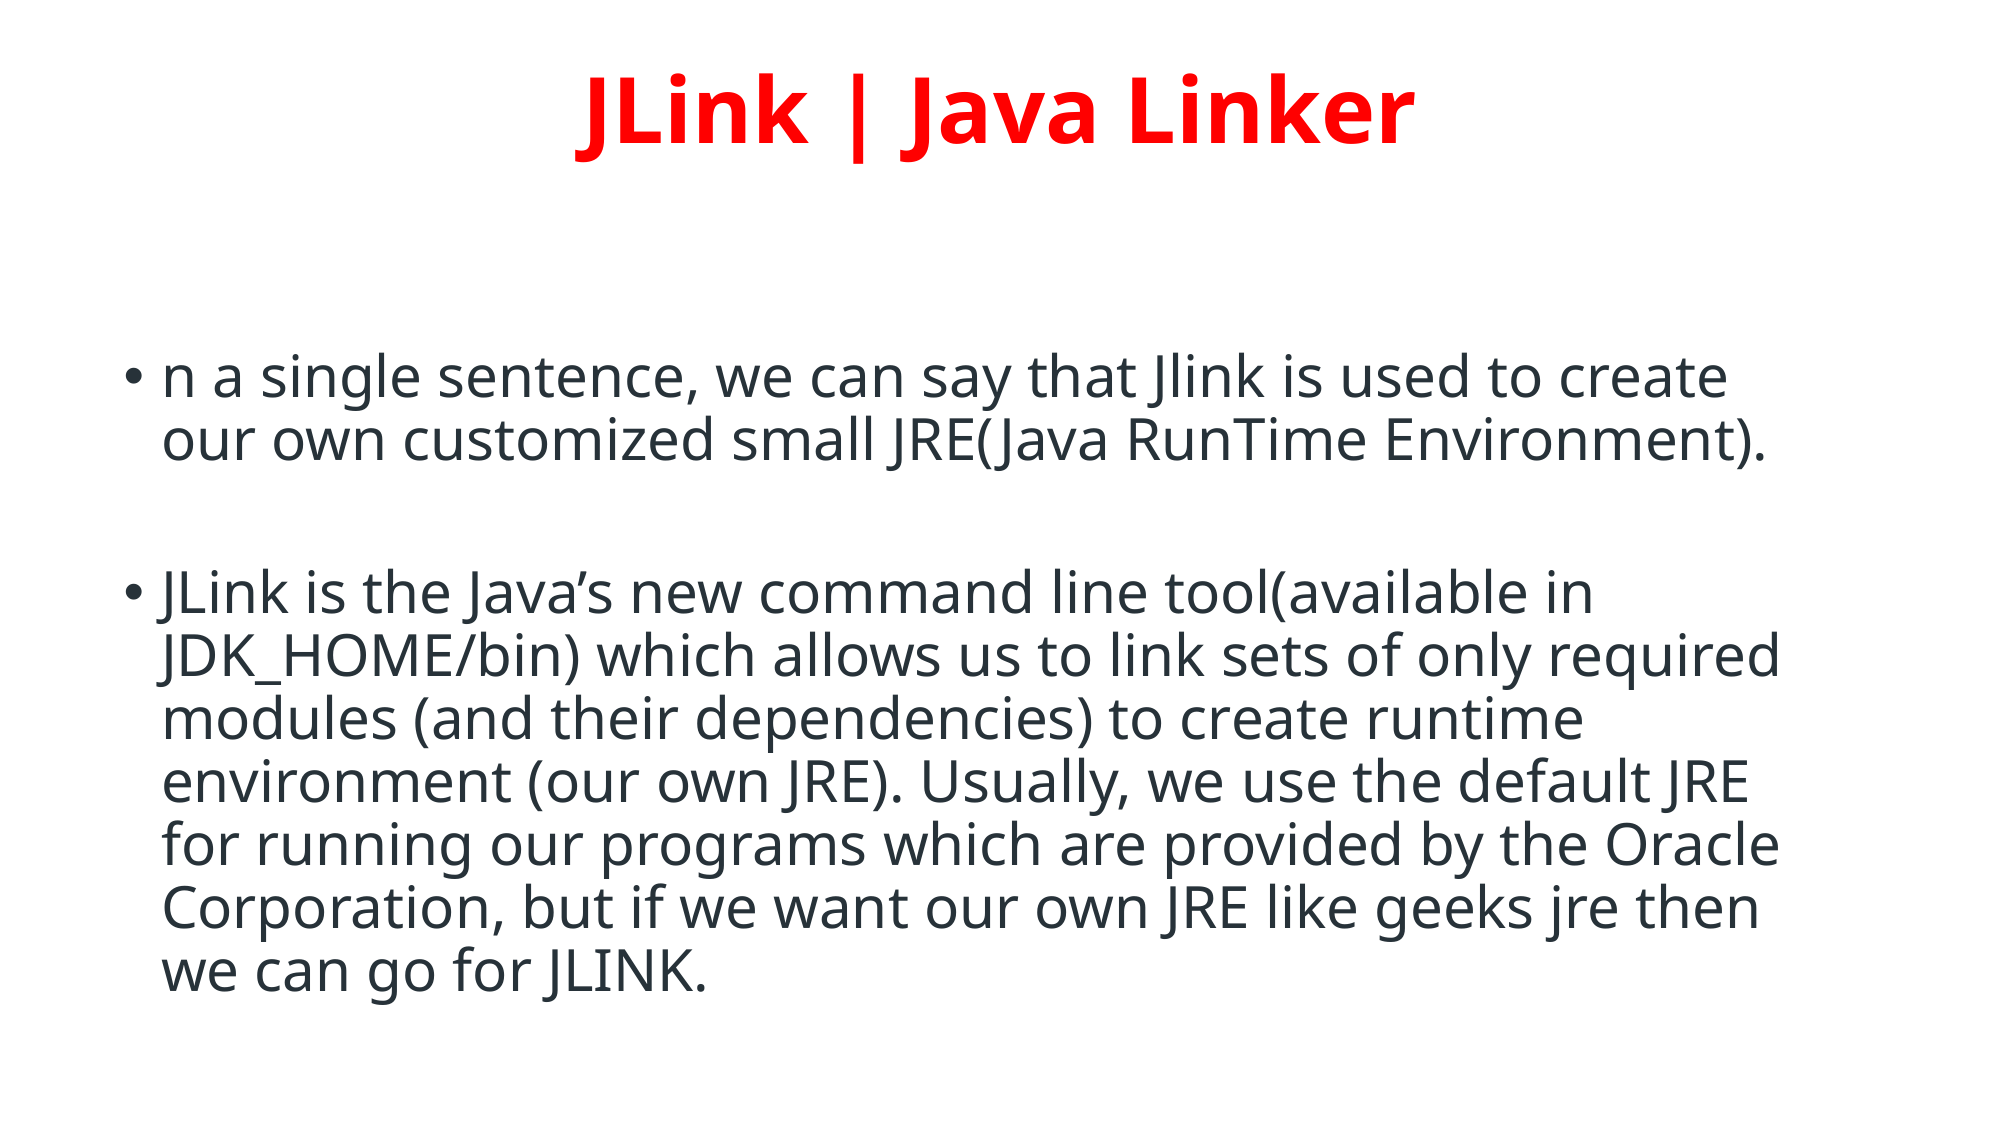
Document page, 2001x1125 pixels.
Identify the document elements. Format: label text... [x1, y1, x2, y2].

list n a single sentence, we can say that Jlink is used to create our own customized small JRE(Java RunTime Environment). JLink is the Java’s new command line tool(available in JDK_HOME/bin) which allows us to link sets of only required modules (and their dependencies) to create runtime environment (our own JRE). Usually, we use the default JRE for running our programs which are provided by the Oracle Corporation, but if we want our own JRE like geeks jre then we can go for JLINK. [108, 339, 1834, 1054]
title JLink | Java Linker [137, 59, 1863, 278]
